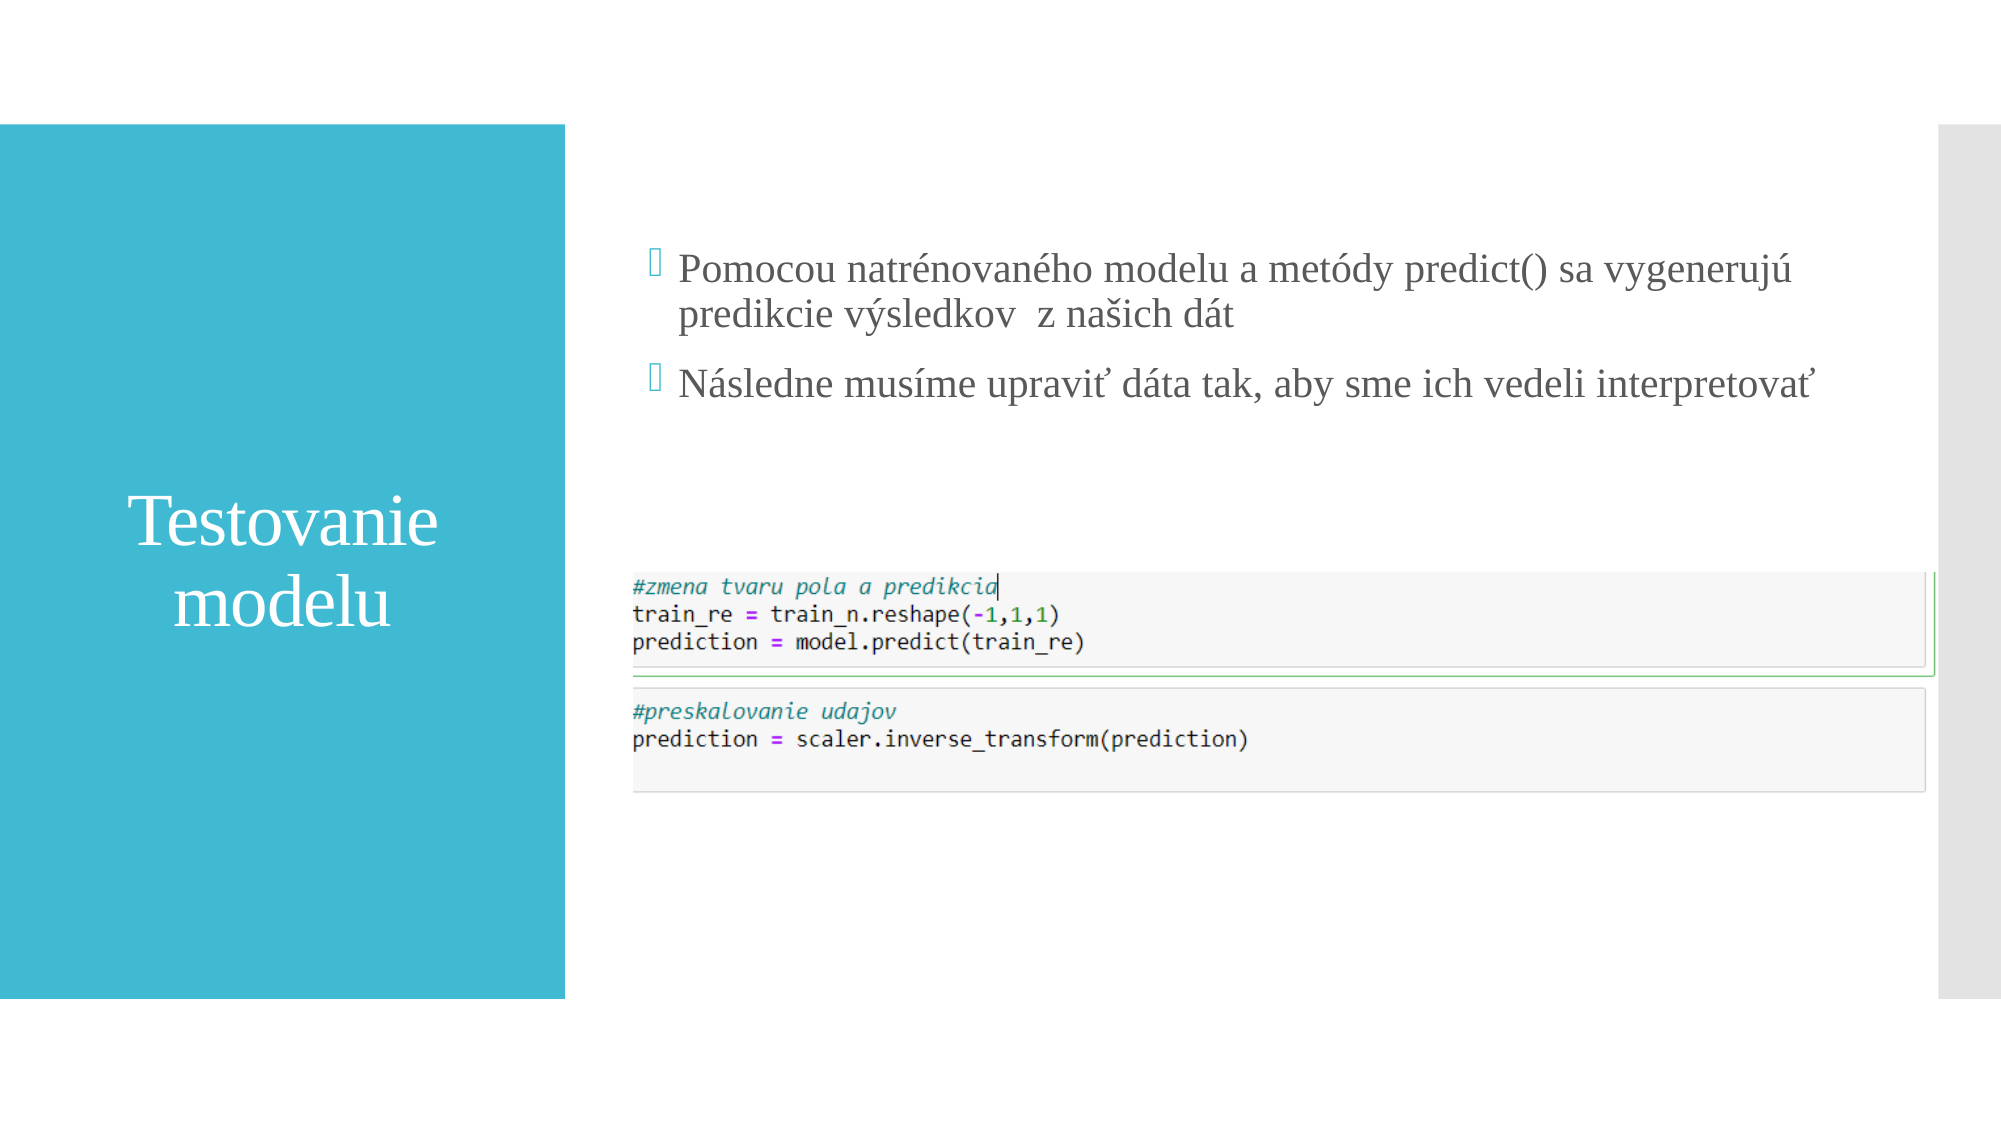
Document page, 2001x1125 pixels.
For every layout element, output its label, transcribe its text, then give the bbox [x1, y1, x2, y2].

title Testovanie modelu [41, 184, 525, 940]
picture [633, 572, 1939, 794]
list Pomocou natrénovaného modelu a metódy predict() sa vygenerujú predikcie výsledkov z našich dát Následne musíme upraviť dáta tak, aby sme ich vedeli interpretovať [633, 184, 1834, 469]
